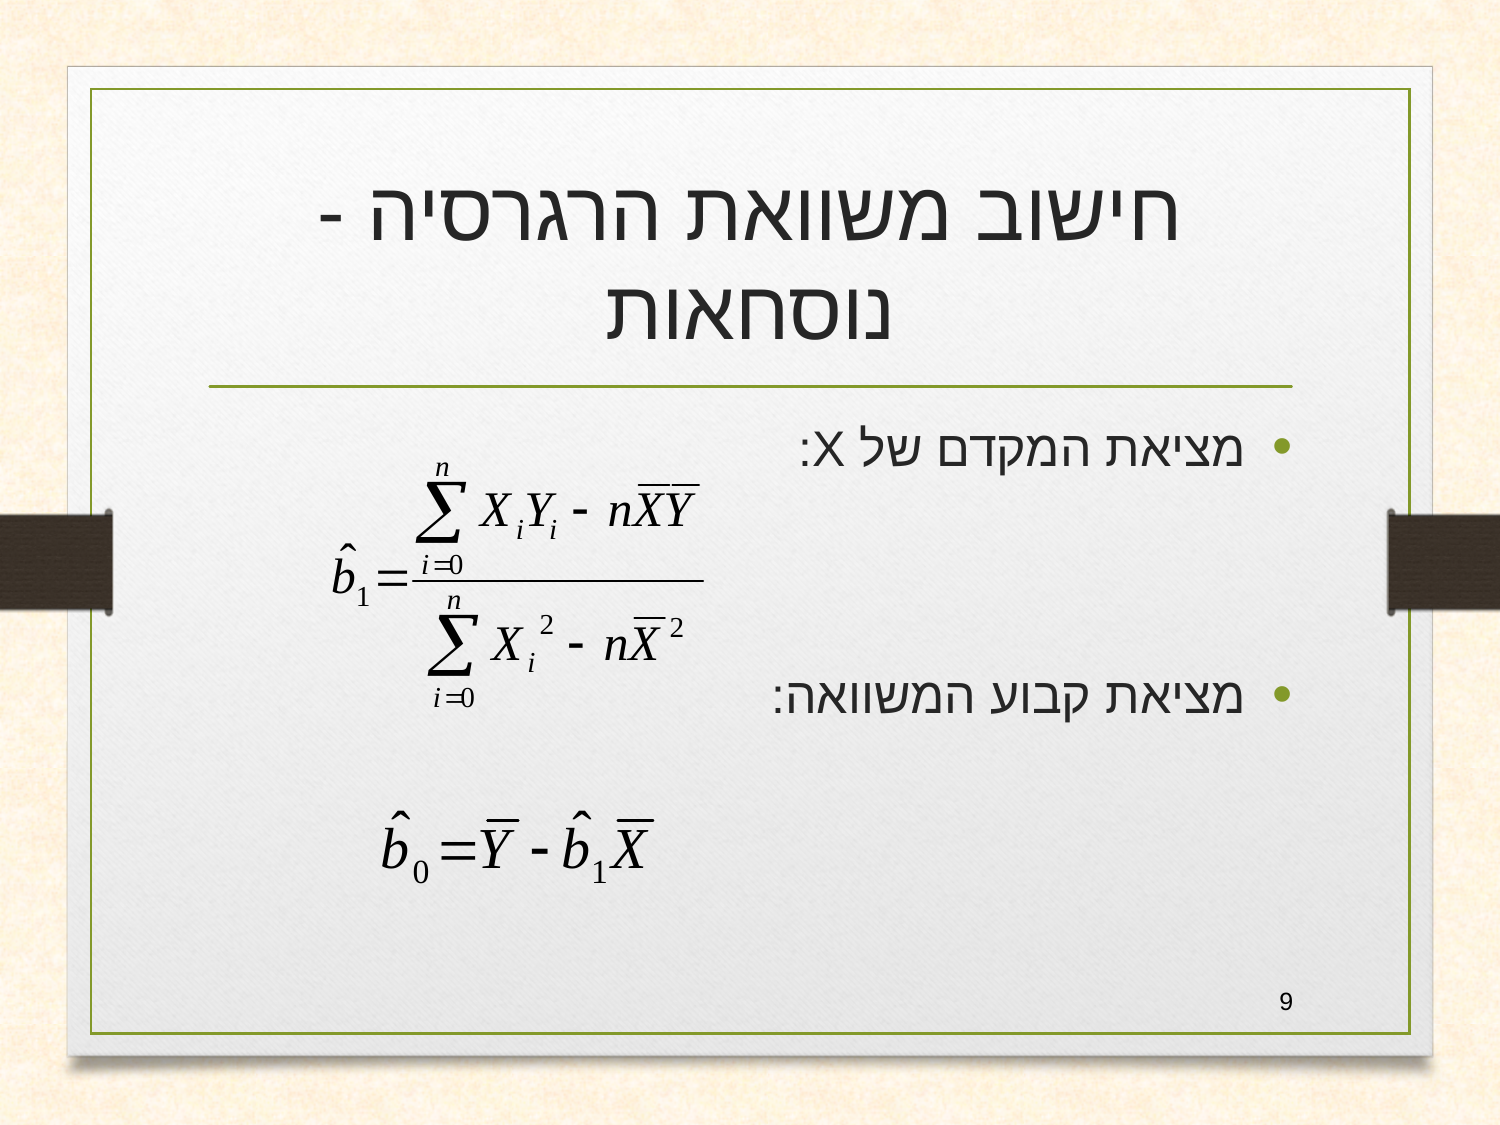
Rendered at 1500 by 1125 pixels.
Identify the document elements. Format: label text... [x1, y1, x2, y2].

list מציאת המקדם של X: מציאת קבוע המשוואה: [193, 408, 1309, 974]
title חישוב משוואת הרגרסיה - נוסחאות [193, 150, 1309, 365]
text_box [324, 444, 713, 719]
slide_number 9 [1243, 977, 1309, 1024]
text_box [373, 801, 665, 899]
picture [0, 0, 1500, 1125]
